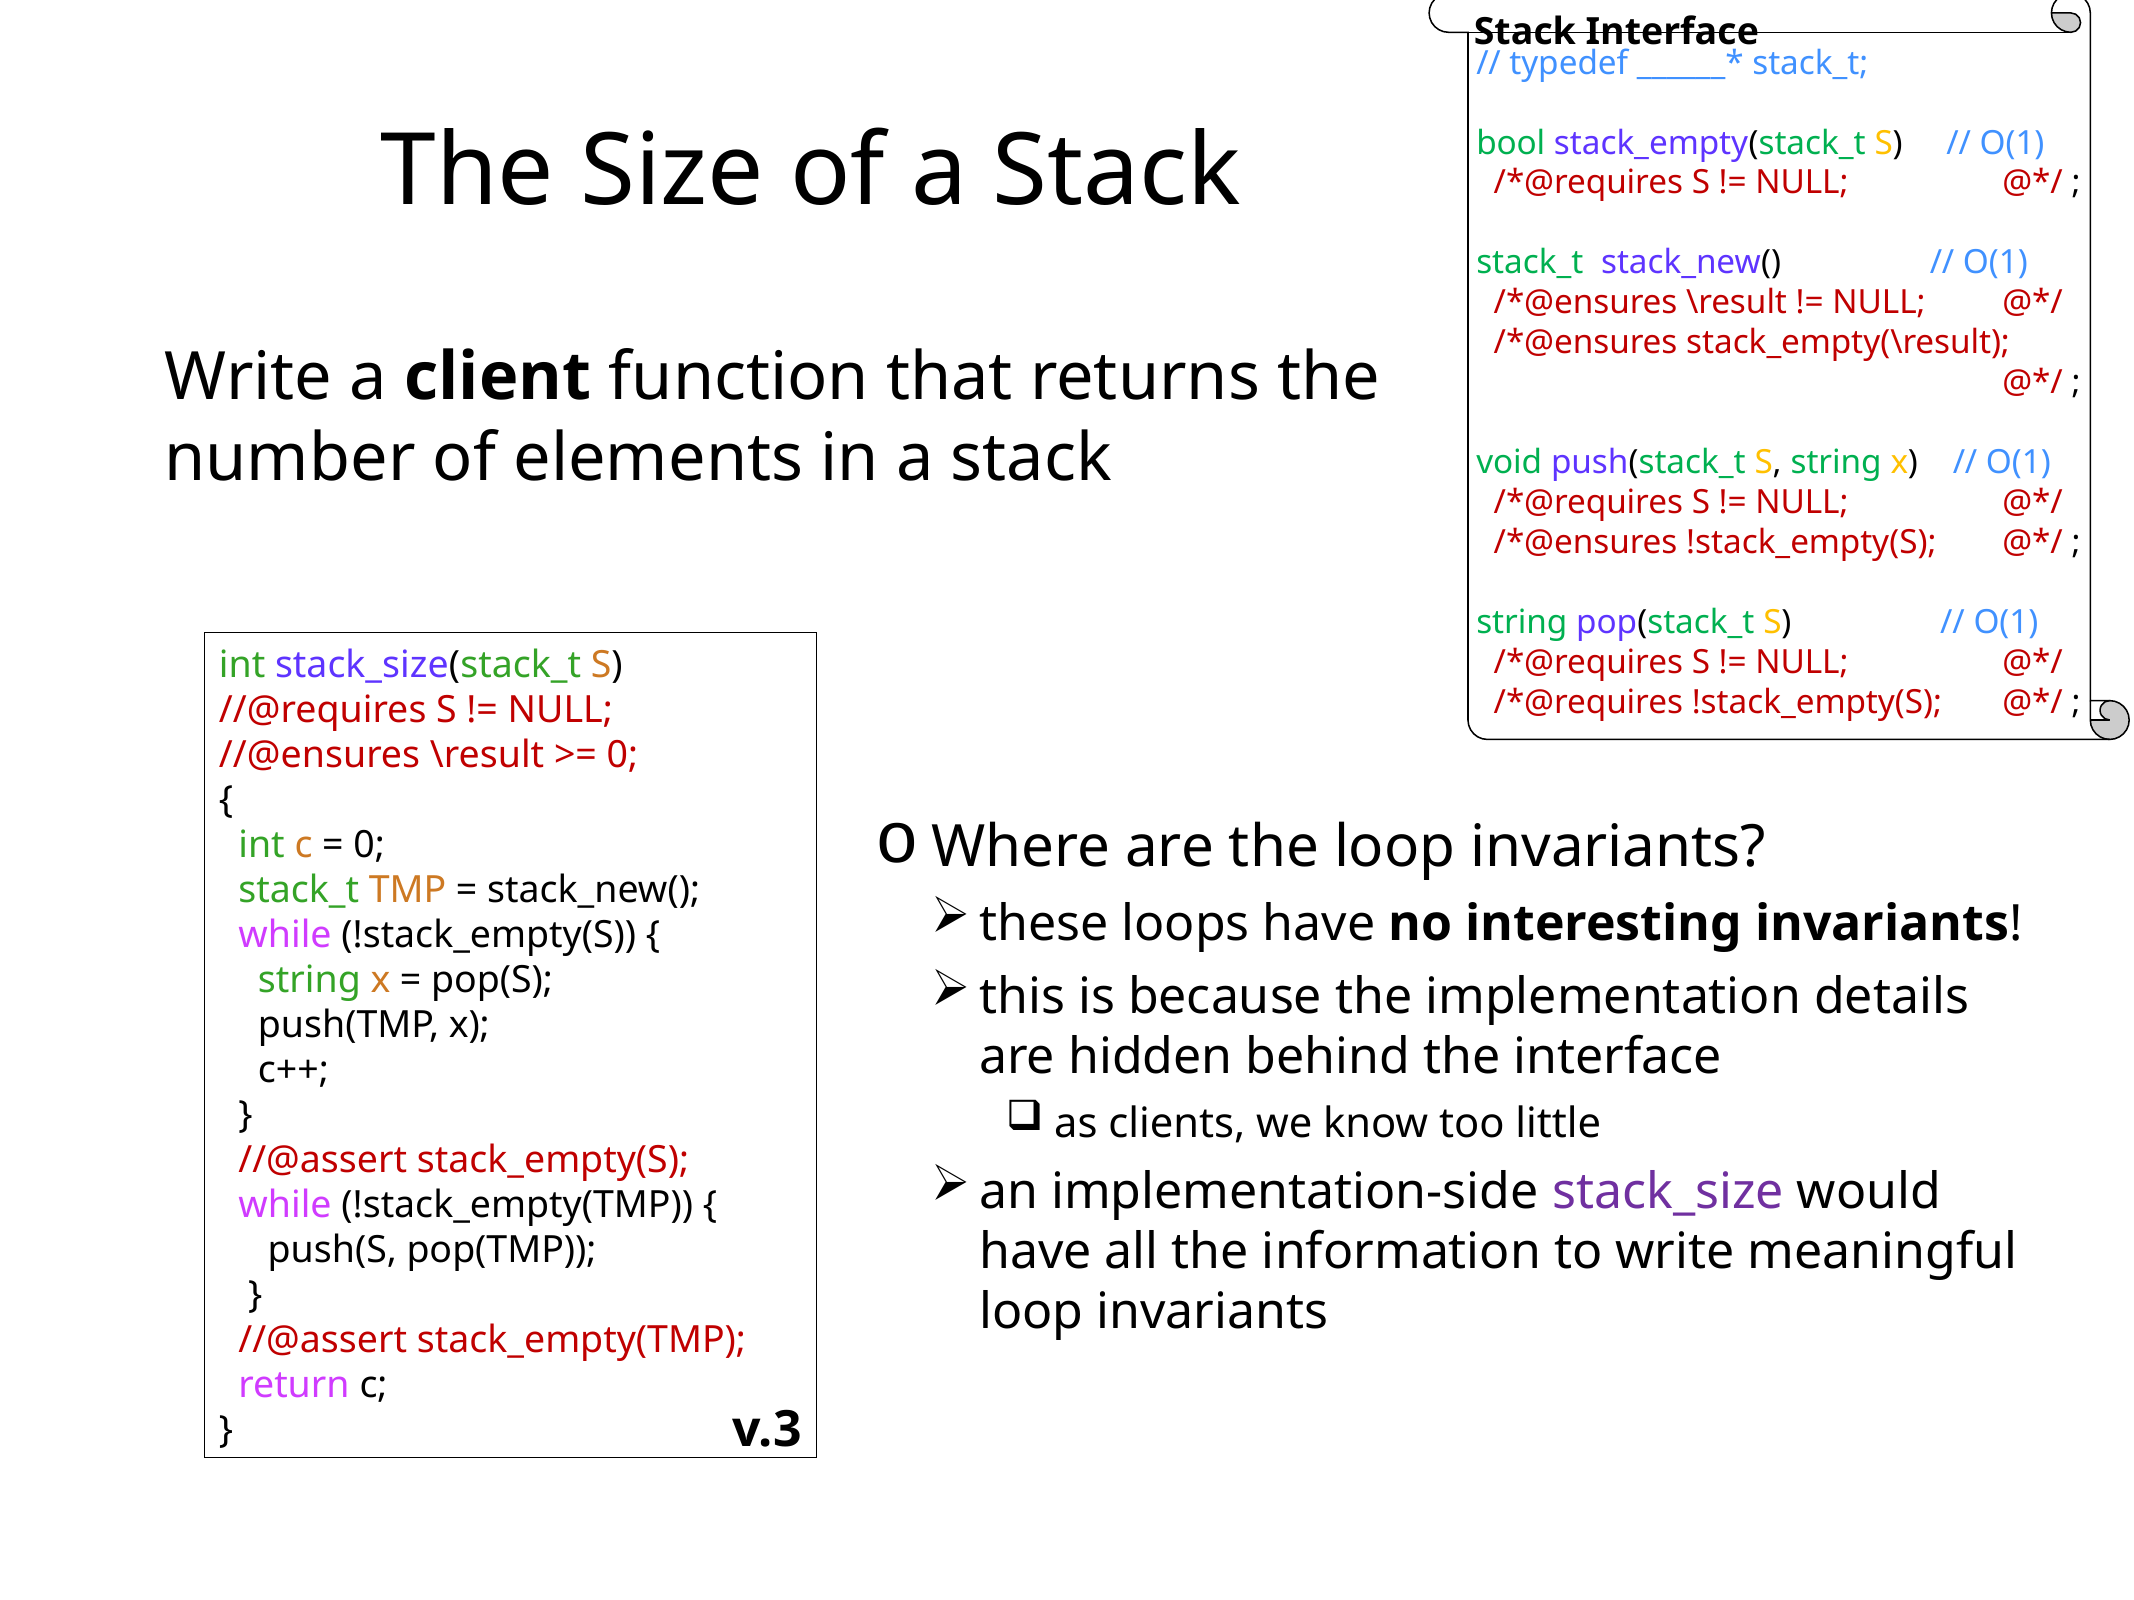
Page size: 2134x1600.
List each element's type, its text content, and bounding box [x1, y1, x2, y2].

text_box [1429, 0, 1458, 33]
text_box v.3 [717, 1388, 817, 1464]
text_box Where are the loop invariants? these loops have no interesting invariants! this is because the implementation details are hidden behind the interface as clients, we know too little an implementation-side stack_size would have all the information to write meaningful loop invariants [791, 799, 2042, 1463]
text_box // typedef ______* stack_t; bool stack_empty(stack_t S) // O(1) /*@requires S != NULL; @*/ ; stack_t stack_new() // O(1) /*@ensures \result != NULL; @*/ /*@ensures stack_empty(\result); @*/ ; void push(stack_t S, string x) // O(1) /*@requires S != NULL; @*/ /*@ensures !stack_empty(S); @*/ ; string pop(stack_t S) // O(1) /*@requires S != NULL; @*/ /*@requires !stack_empty(S); @*/ ; [1467, 0, 2130, 740]
list Write a client function that returns the number of elements in a stack [155, 324, 1968, 1457]
text_box Stack Interface [1458, 0, 1774, 60]
title The Size of a Stack [155, 41, 1467, 289]
text_box int stack_size(stack_t S) //@requires S != NULL; //@ensures \result >= 0; { int c = 0; stack_t TMP = stack_new(); while (!stack_empty(S)) { string x = pop(S); push(TMP, x); c++; } //@assert stack_empty(S); while (!stack_empty(TMP)) { push(S, pop(TMP)); } //@assert stack_empty(TMP); return c; } [204, 632, 817, 1458]
